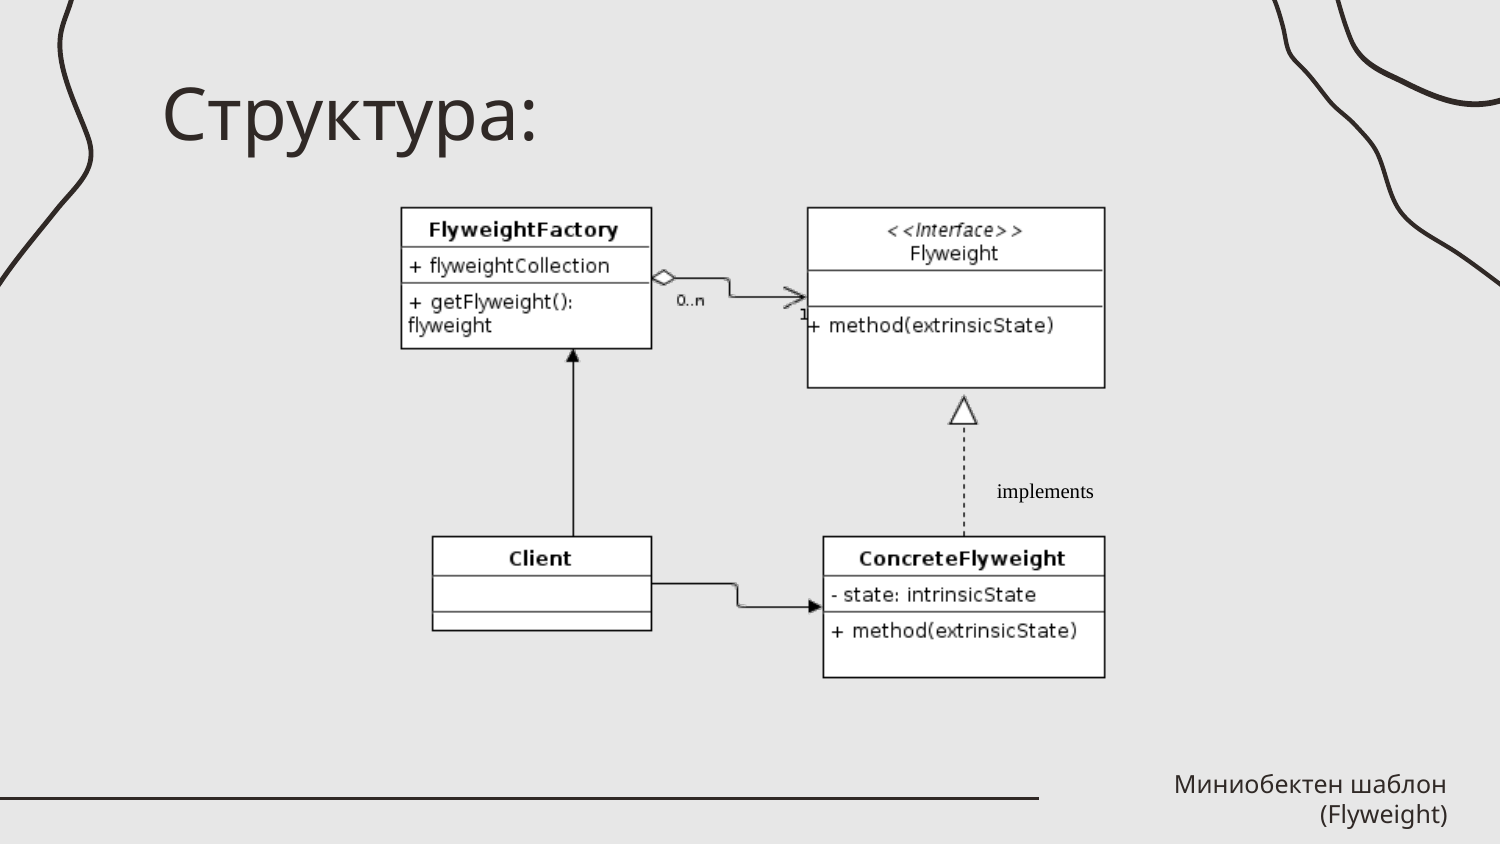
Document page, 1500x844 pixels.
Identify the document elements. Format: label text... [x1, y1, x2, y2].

title Структура: [146, 64, 1410, 159]
picture [378, 190, 1121, 699]
text_box Миниобектен шаблон (Flyweight) [1038, 759, 1463, 838]
